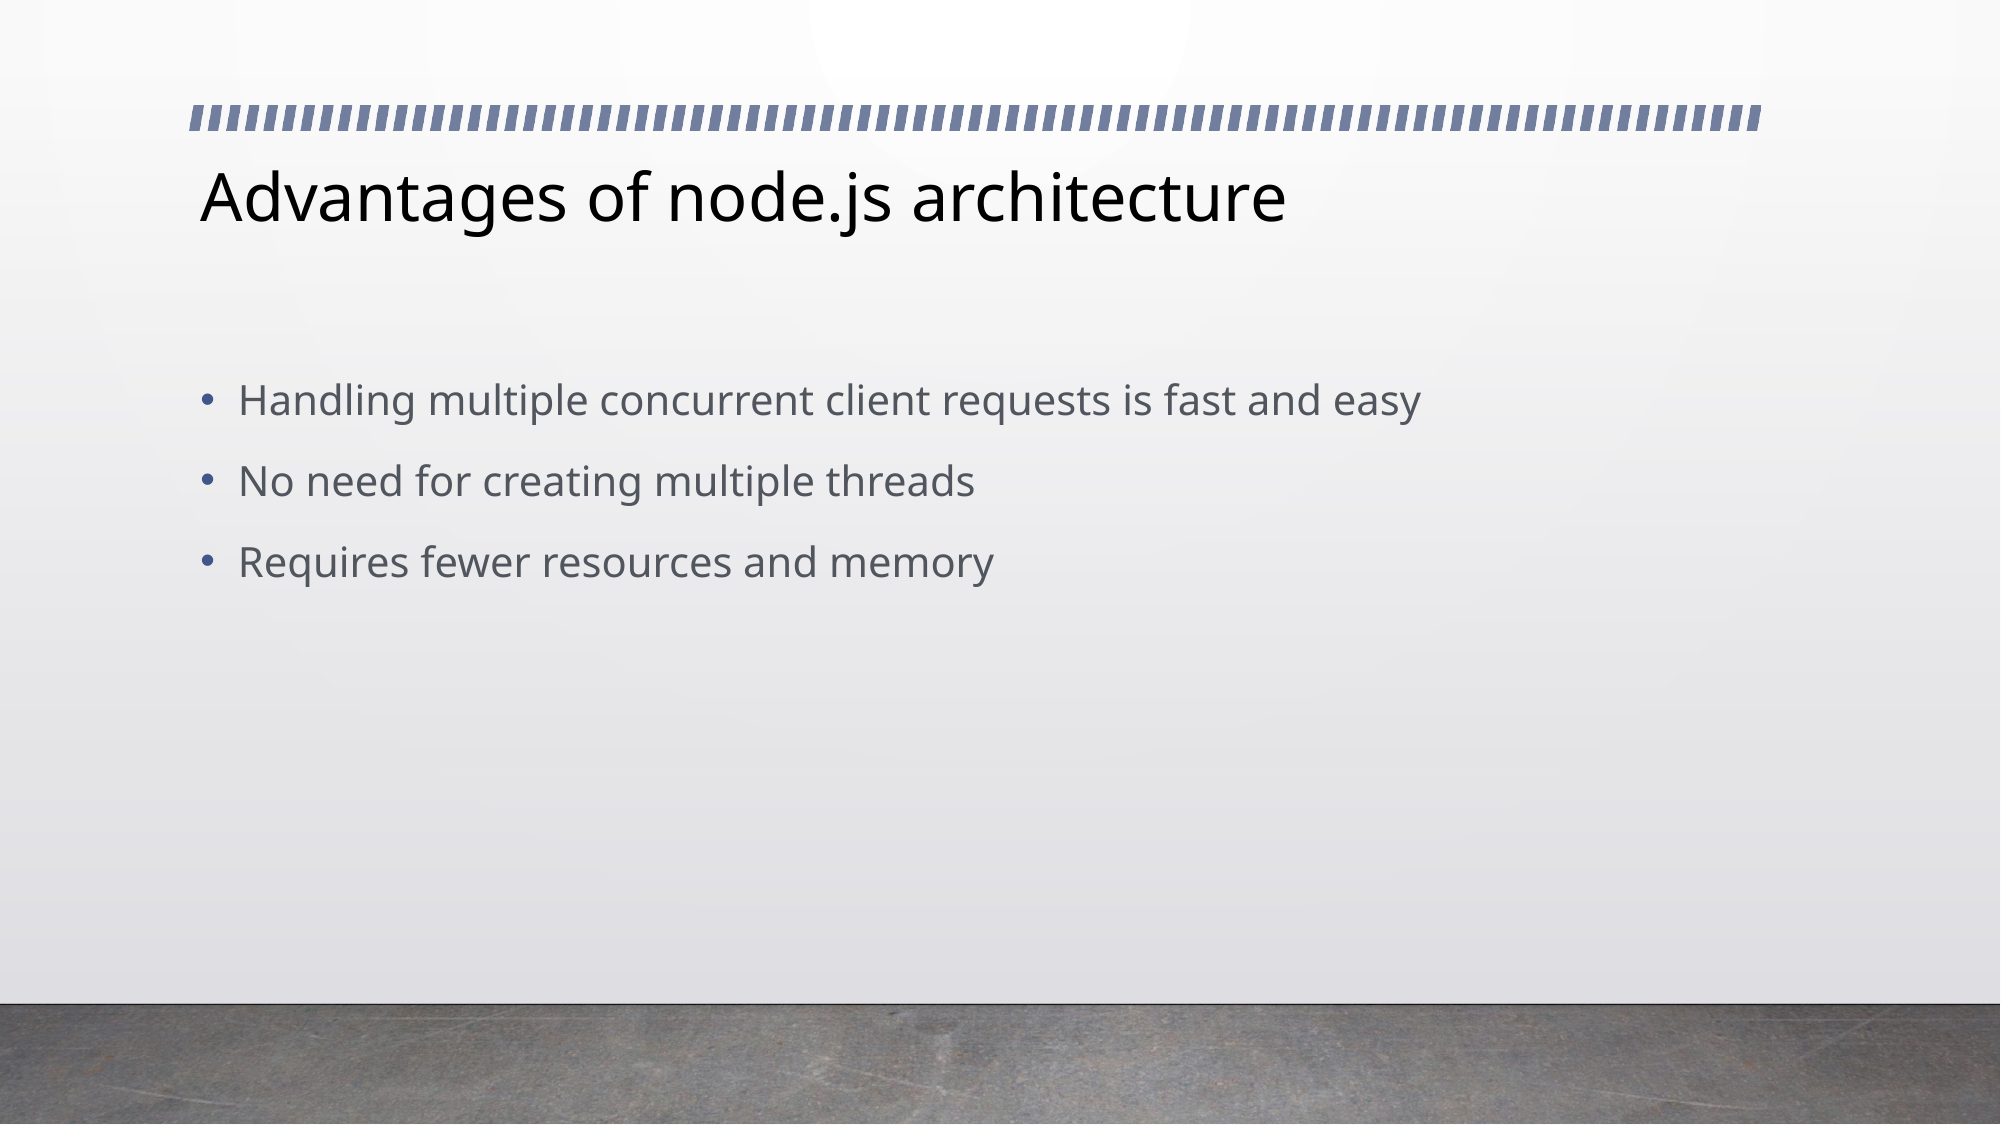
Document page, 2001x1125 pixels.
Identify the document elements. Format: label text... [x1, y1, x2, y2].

picture [0, 1004, 2000, 1124]
list Handling multiple concurrent client requests is fast and easy No need for creating multiple threads Requires fewer resources and memory [185, 356, 1761, 897]
title Advantages of node.js architecture [185, 156, 1761, 329]
